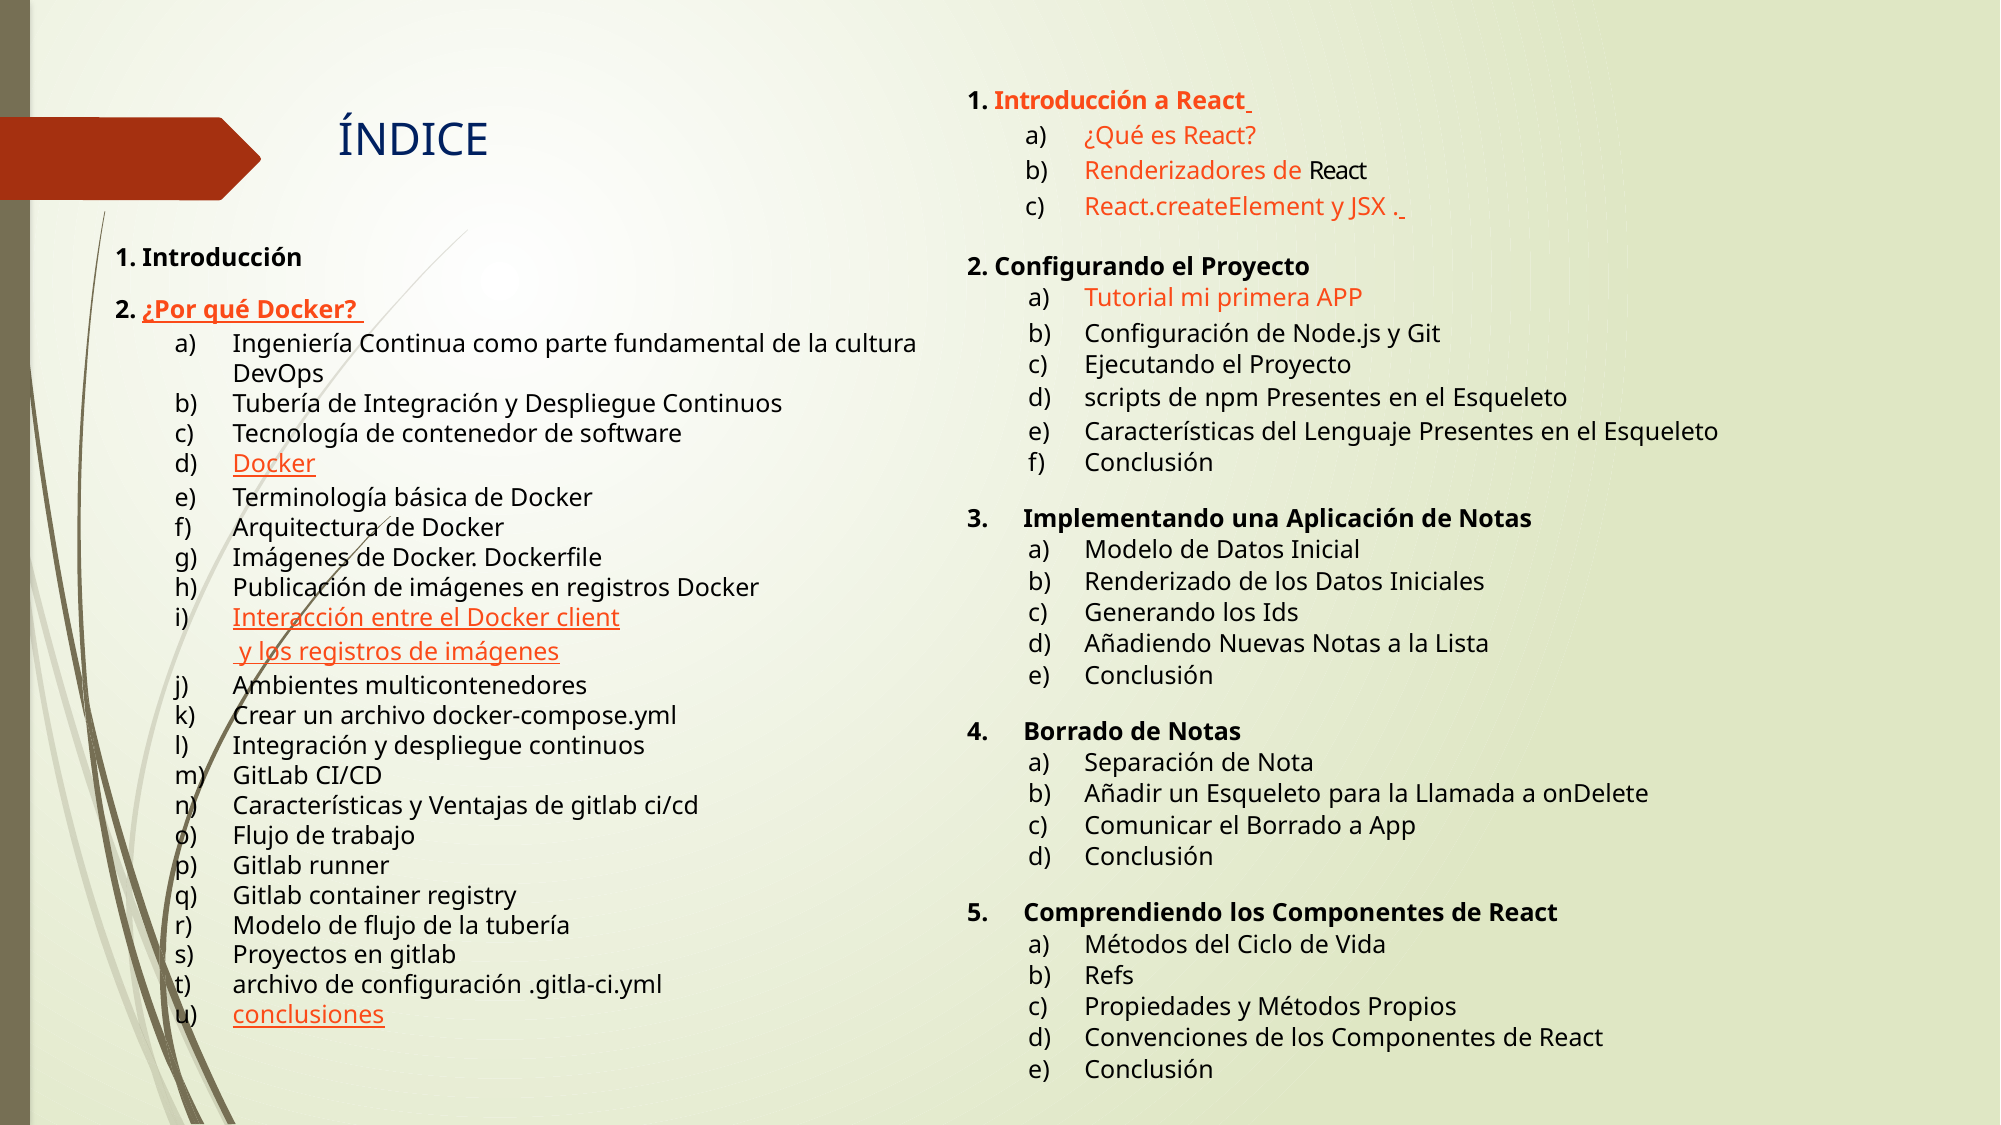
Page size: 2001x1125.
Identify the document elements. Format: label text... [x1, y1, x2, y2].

text_box Introducción ¿Por qué Docker? Ingeniería Continua como parte fundamental de la cultura DevOps Tubería de Integración y Despliegue Continuos Tecnología de contenedor de software Docker Terminología básica de Docker Arquitectura de Docker Imágenes de Docker. Dockerfile Publicación de imágenes en registros Docker Interacción entre el Docker client y los registros de imágenes Ambientes multicontenedores Crear un archivo docker-compose.yml Integración y despliegue continuos GitLab CI/CD Características y Ventajas de gitlab ci/cd Flujo de trabajo Gitlab runner Gitlab container registry Modelo de flujo de la tubería Proyectos en gitlab archivo de configuración .gitla-ci.yml conclusiones [100, 234, 936, 1093]
text_box Introducción a React ¿Qué es React? Renderizadores de React React.createElement y JSX . Configurando el Proyecto Tutorial mi primera APP Configuración de Node.js y Git Ejecutando el Proyecto scripts de npm Presentes en el Esqueleto Características del Lenguaje Presentes en el Esqueleto Conclusión Implementando una Aplicación de Notas Modelo de Datos Inicial Renderizado de los Datos Iniciales Generando los Ids Añadiendo Nuevas Notas a la Lista Conclusión Borrado de Notas Separación de Nota Añadir un Esqueleto para la Llamada a onDelete Comunicar el Borrado a App Conclusión Comprendiendo los Componentes de React Métodos del Ciclo de Vida Refs Propiedades y Métodos Propios Convenciones de los Componentes de React Conclusión [952, 76, 1953, 1122]
title ÍNDICE [323, 102, 952, 172]
